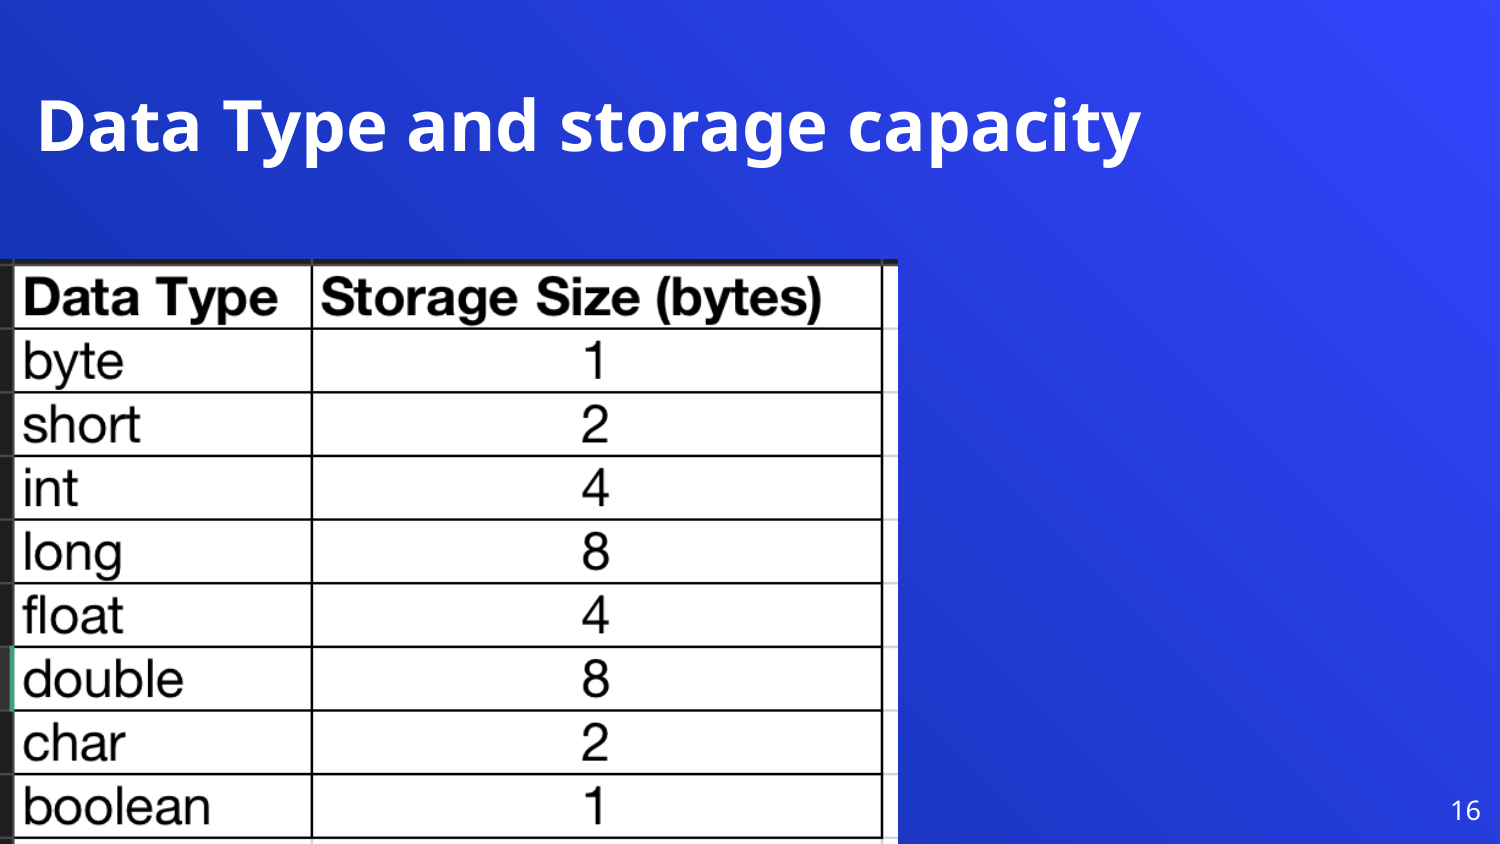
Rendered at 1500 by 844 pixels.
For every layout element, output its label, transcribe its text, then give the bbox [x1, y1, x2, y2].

slide_number ‹#› [1391, 779, 1482, 844]
title Data Type and storage capacity [35, 80, 1159, 210]
picture [0, 259, 898, 844]
